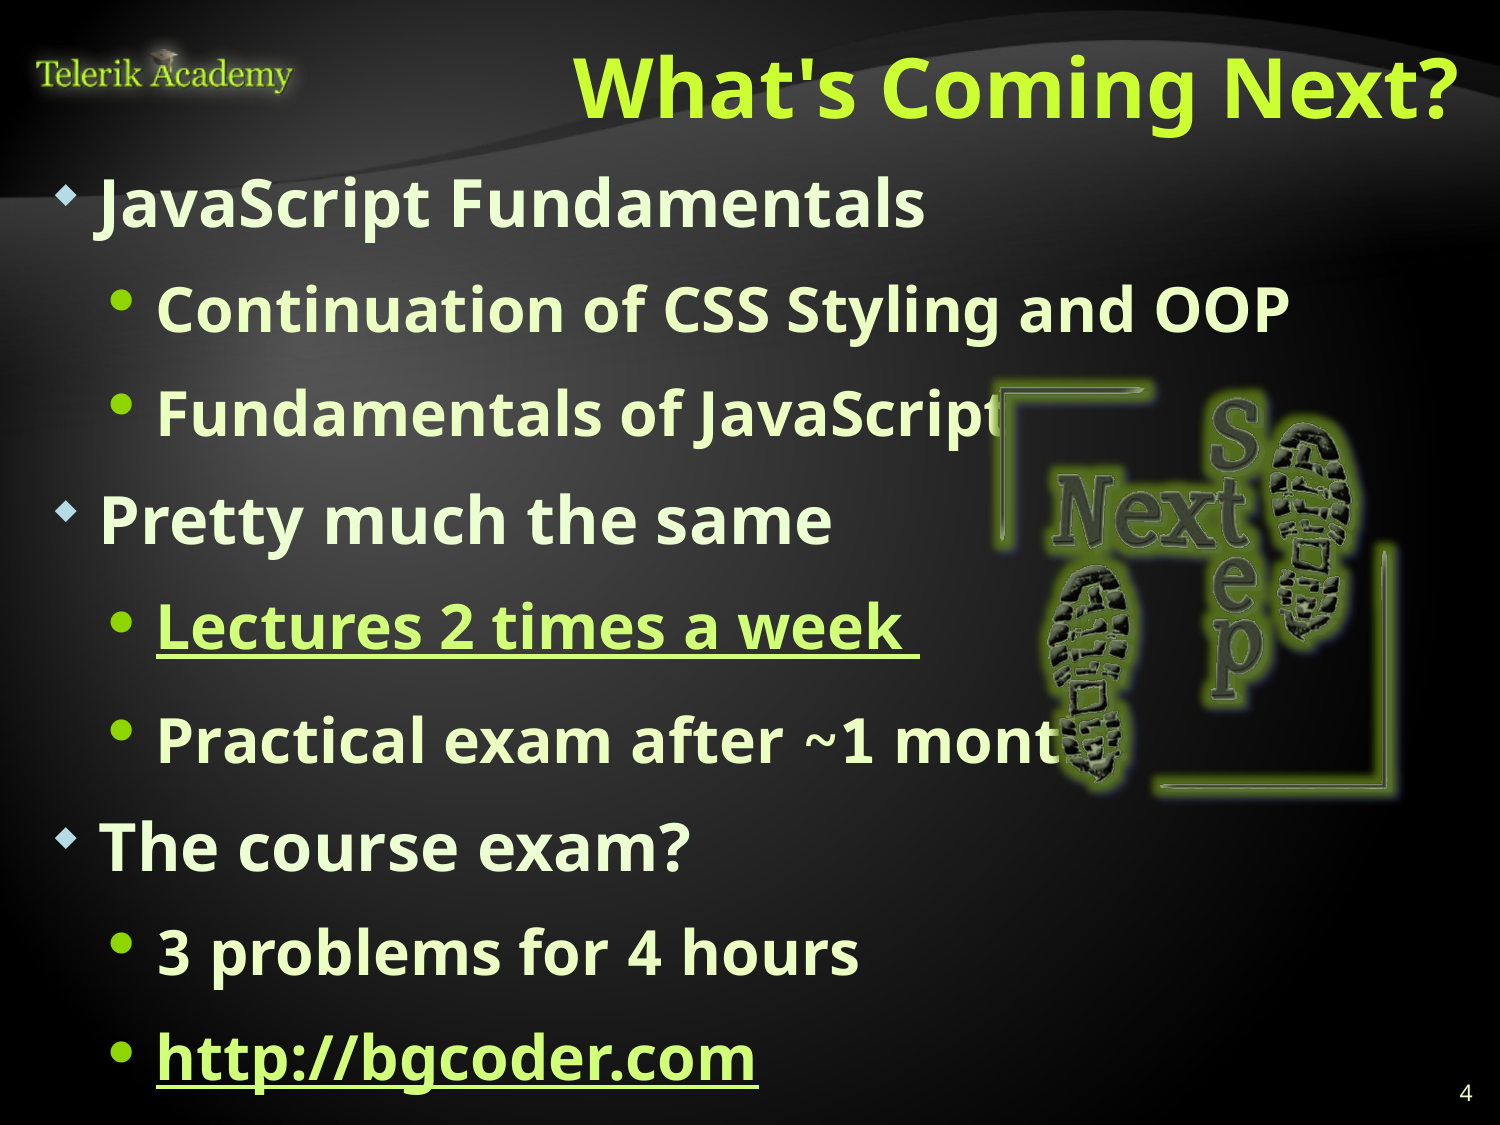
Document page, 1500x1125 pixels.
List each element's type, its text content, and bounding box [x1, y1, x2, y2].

title What's Coming Next? [312, 24, 1475, 163]
list JavaScript Fundamentals Continuation of CSS Styling and OOP Fundamentals of JavaScript Pretty much the same Lectures 2 times a week Practical exam after ~1 month The course exam? 3 problems for 4 hours http://bgcoder.com [37, 149, 1463, 1100]
picture [0, 0, 1500, 1125]
slide_number 4 [1412, 1074, 1488, 1113]
